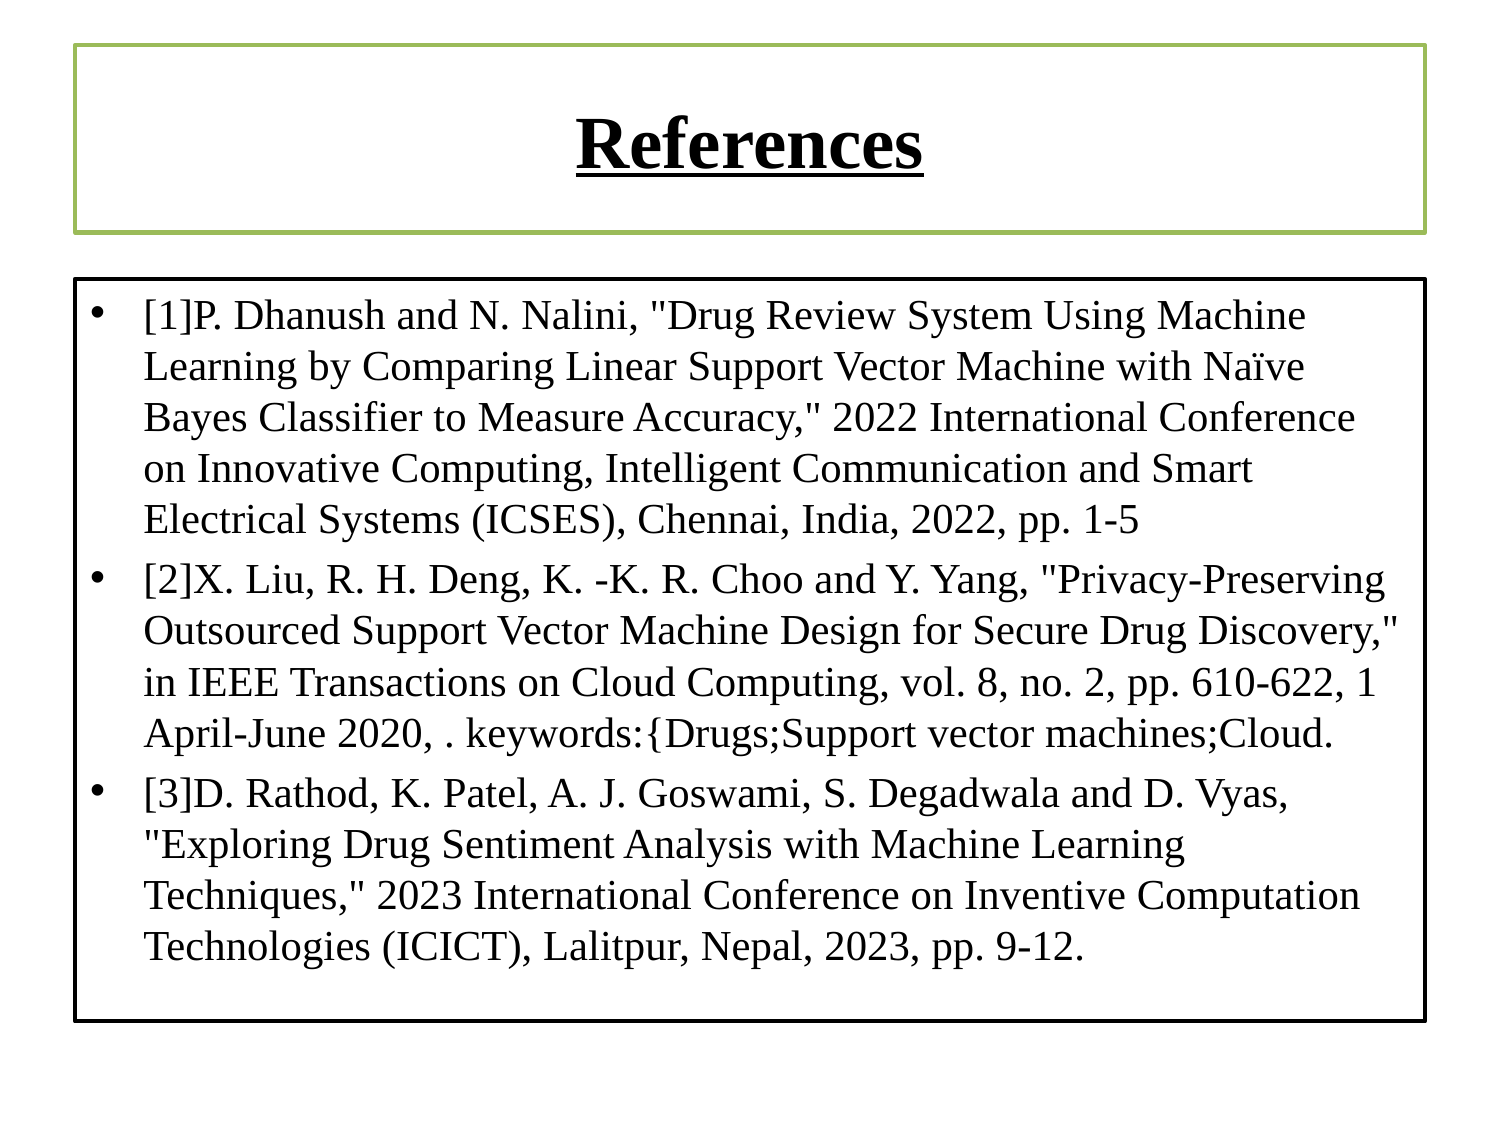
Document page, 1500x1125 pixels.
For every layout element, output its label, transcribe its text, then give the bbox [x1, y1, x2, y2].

title References [73, 43, 1427, 235]
list [1]P. Dhanush and N. Nalini, "Drug Review System Using Machine Learning by Comparing Linear Support Vector Machine with Naïve Bayes Classifier to Measure Accuracy," 2022 International Conference on Innovative Computing, Intelligent Communication and Smart Electrical Systems (ICSES), Chennai, India, 2022, pp. 1-5 [2]X. Liu, R. H. Deng, K. -K. R. Choo and Y. Yang, "Privacy-Preserving Outsourced Support Vector Machine Design for Secure Drug Discovery," in IEEE Transactions on Cloud Computing, vol. 8, no. 2, pp. 610-622, 1 April-June 2020, . keywords:{Drugs;Support vector machines;Cloud. [3]D. Rathod, K. Patel, A. J. Goswami, S. Degadwala and D. Vyas, "Exploring Drug Sentiment Analysis with Machine Learning Techniques," 2023 International Conference on Inventive Computation Technologies (ICICT), Lalitpur, Nepal, 2023, pp. 9-12. [73, 277, 1427, 1023]
